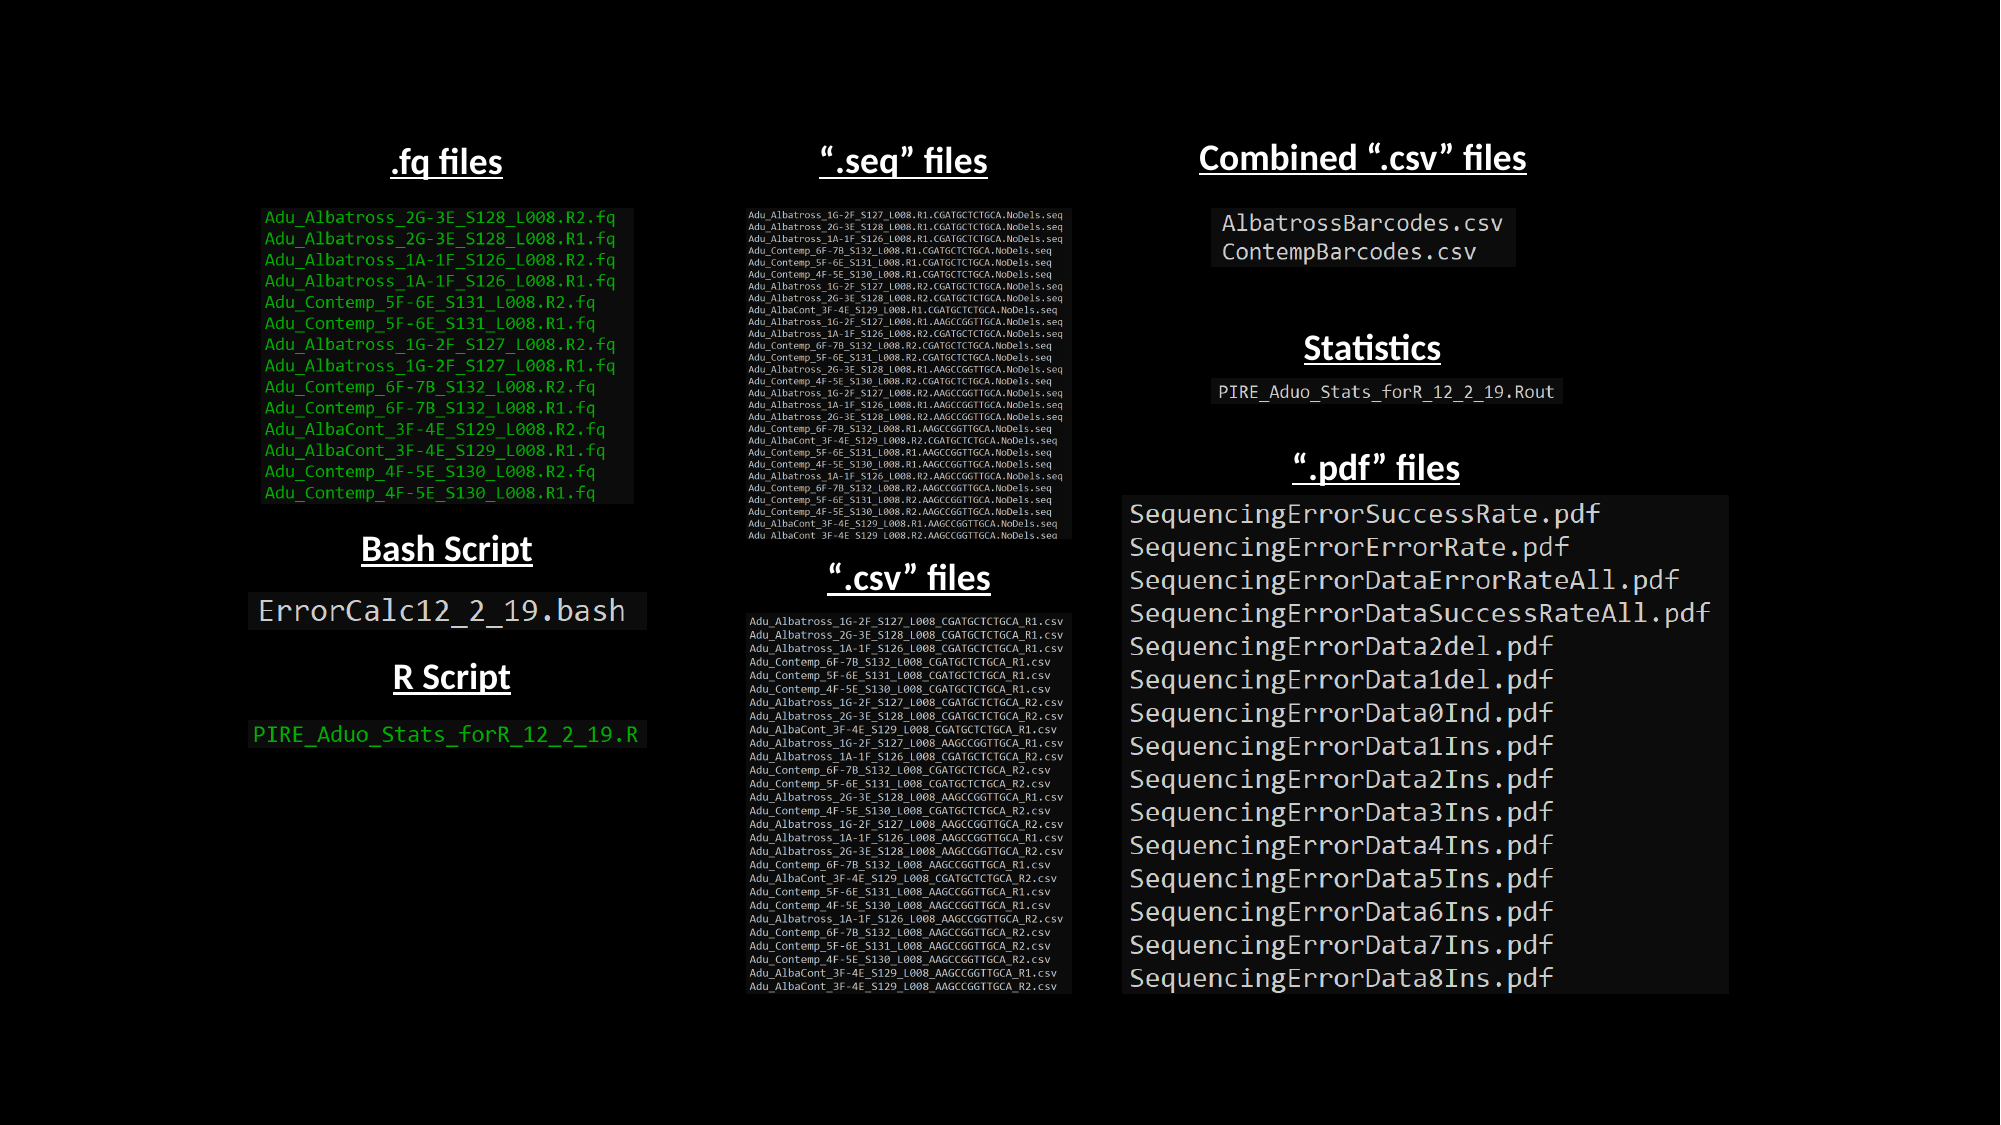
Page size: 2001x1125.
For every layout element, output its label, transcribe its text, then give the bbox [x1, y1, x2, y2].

text_box R Script [378, 644, 527, 705]
text_box Combined “.csv” files [1184, 125, 1543, 186]
text_box .fq files [375, 129, 520, 190]
text_box “.csv” files [812, 545, 1006, 606]
picture [746, 613, 1072, 994]
text_box “.pdf” files [1277, 435, 1476, 495]
text_box Statistics [1288, 315, 1457, 376]
picture [260, 208, 634, 504]
text_box Bash Script [346, 516, 549, 577]
picture [746, 208, 1072, 539]
picture [1211, 378, 1563, 404]
picture [248, 720, 647, 748]
picture [1122, 495, 1729, 994]
text_box “.seq” files [804, 129, 1003, 189]
picture [1211, 208, 1516, 267]
picture [248, 592, 647, 630]
